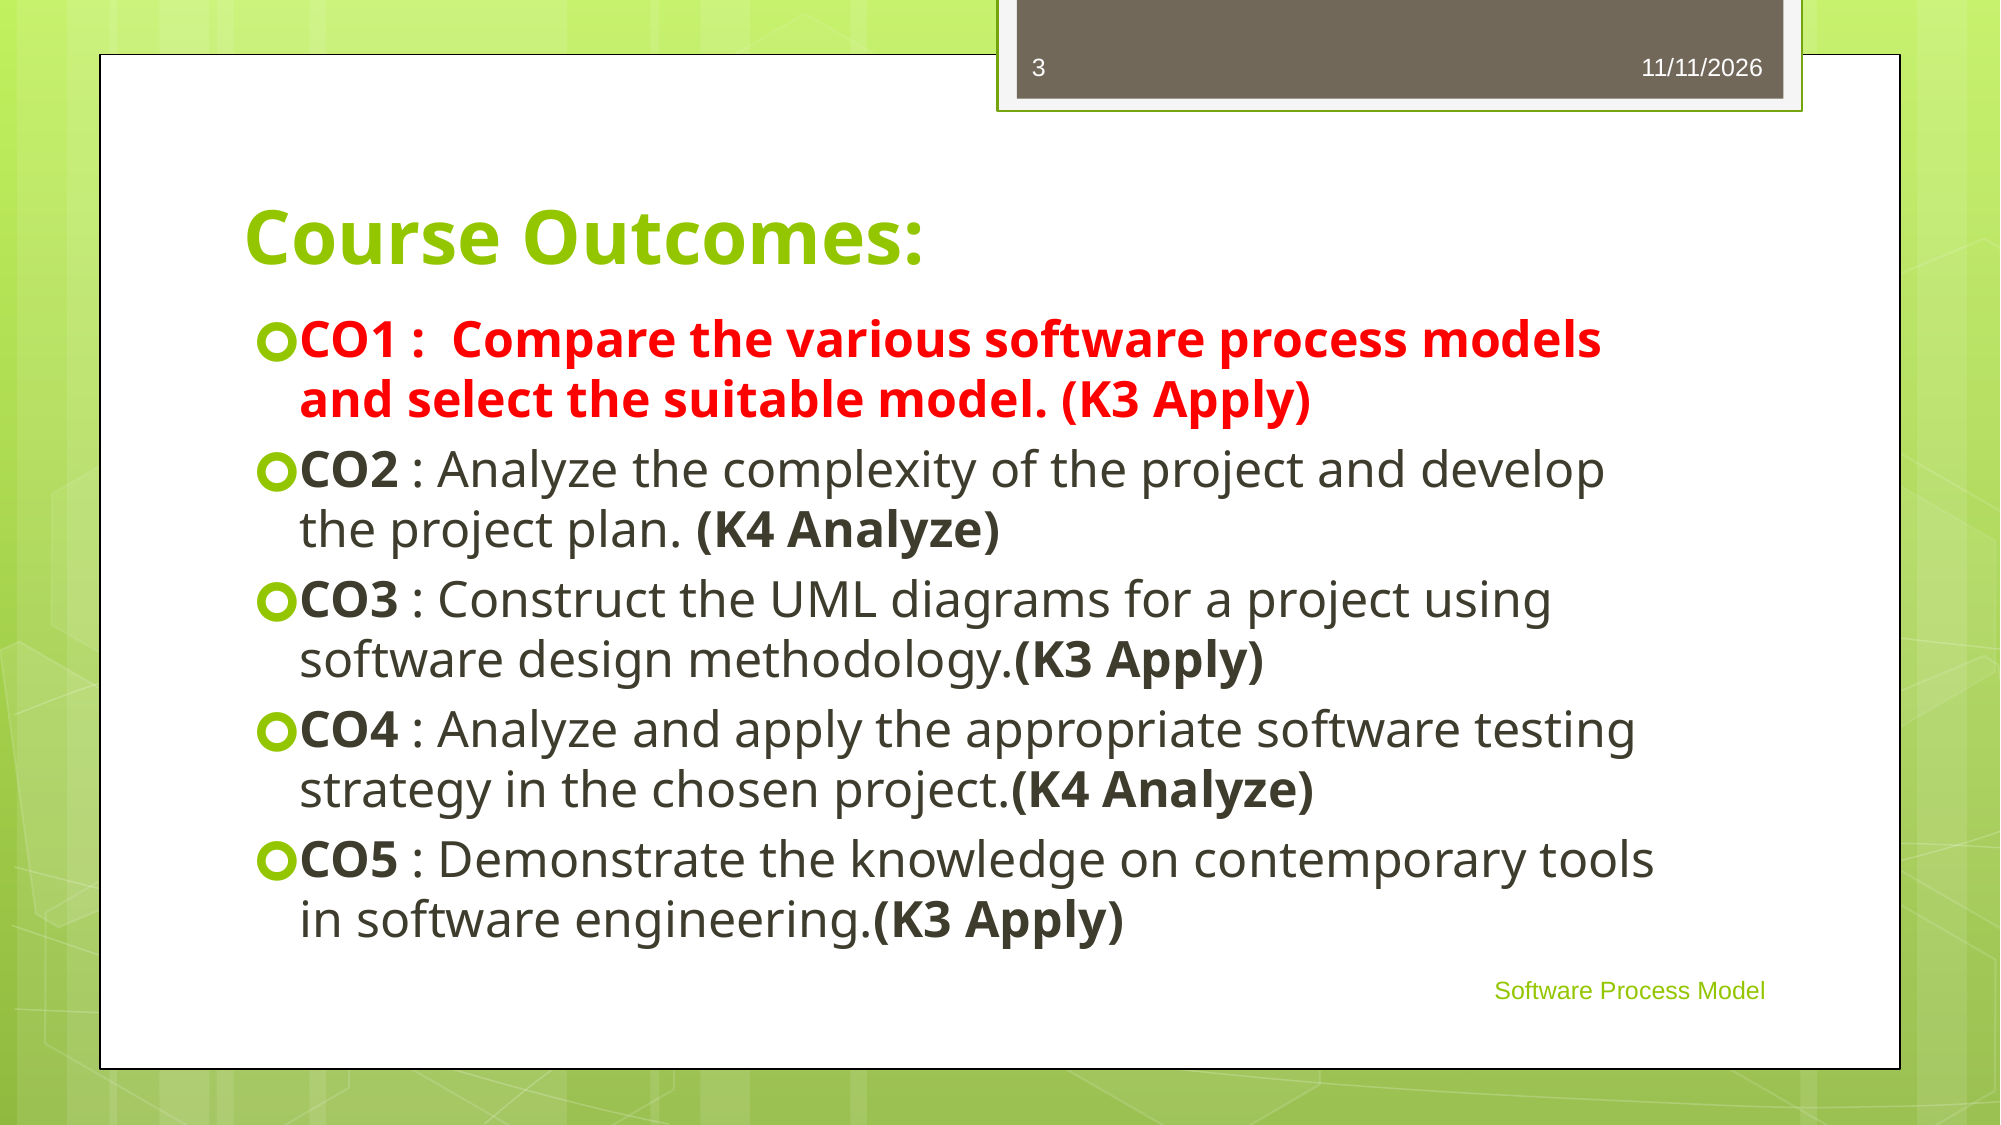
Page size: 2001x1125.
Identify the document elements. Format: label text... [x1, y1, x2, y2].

footer Software Process Model [1015, 960, 1782, 1020]
slide_number 3 [1016, 36, 1309, 97]
title Course Outcomes: [228, 168, 1765, 288]
list CO1 : Compare the various software process models and select the suitable model. (K3 Apply) CO2 : Analyze the complexity of the project and develop the project plan. (K4 Analyze) CO3 : Construct the UML diagrams for a project using software design methodology.(K3 Apply) CO4 : Analyze and apply the appropriate software testing strategy in the chosen project.(K4 Analyze) CO5 : Demonstrate the knowledge on contemporary tools in software engineering.(K3 Apply) [228, 299, 1711, 957]
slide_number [1311, 36, 1779, 97]
